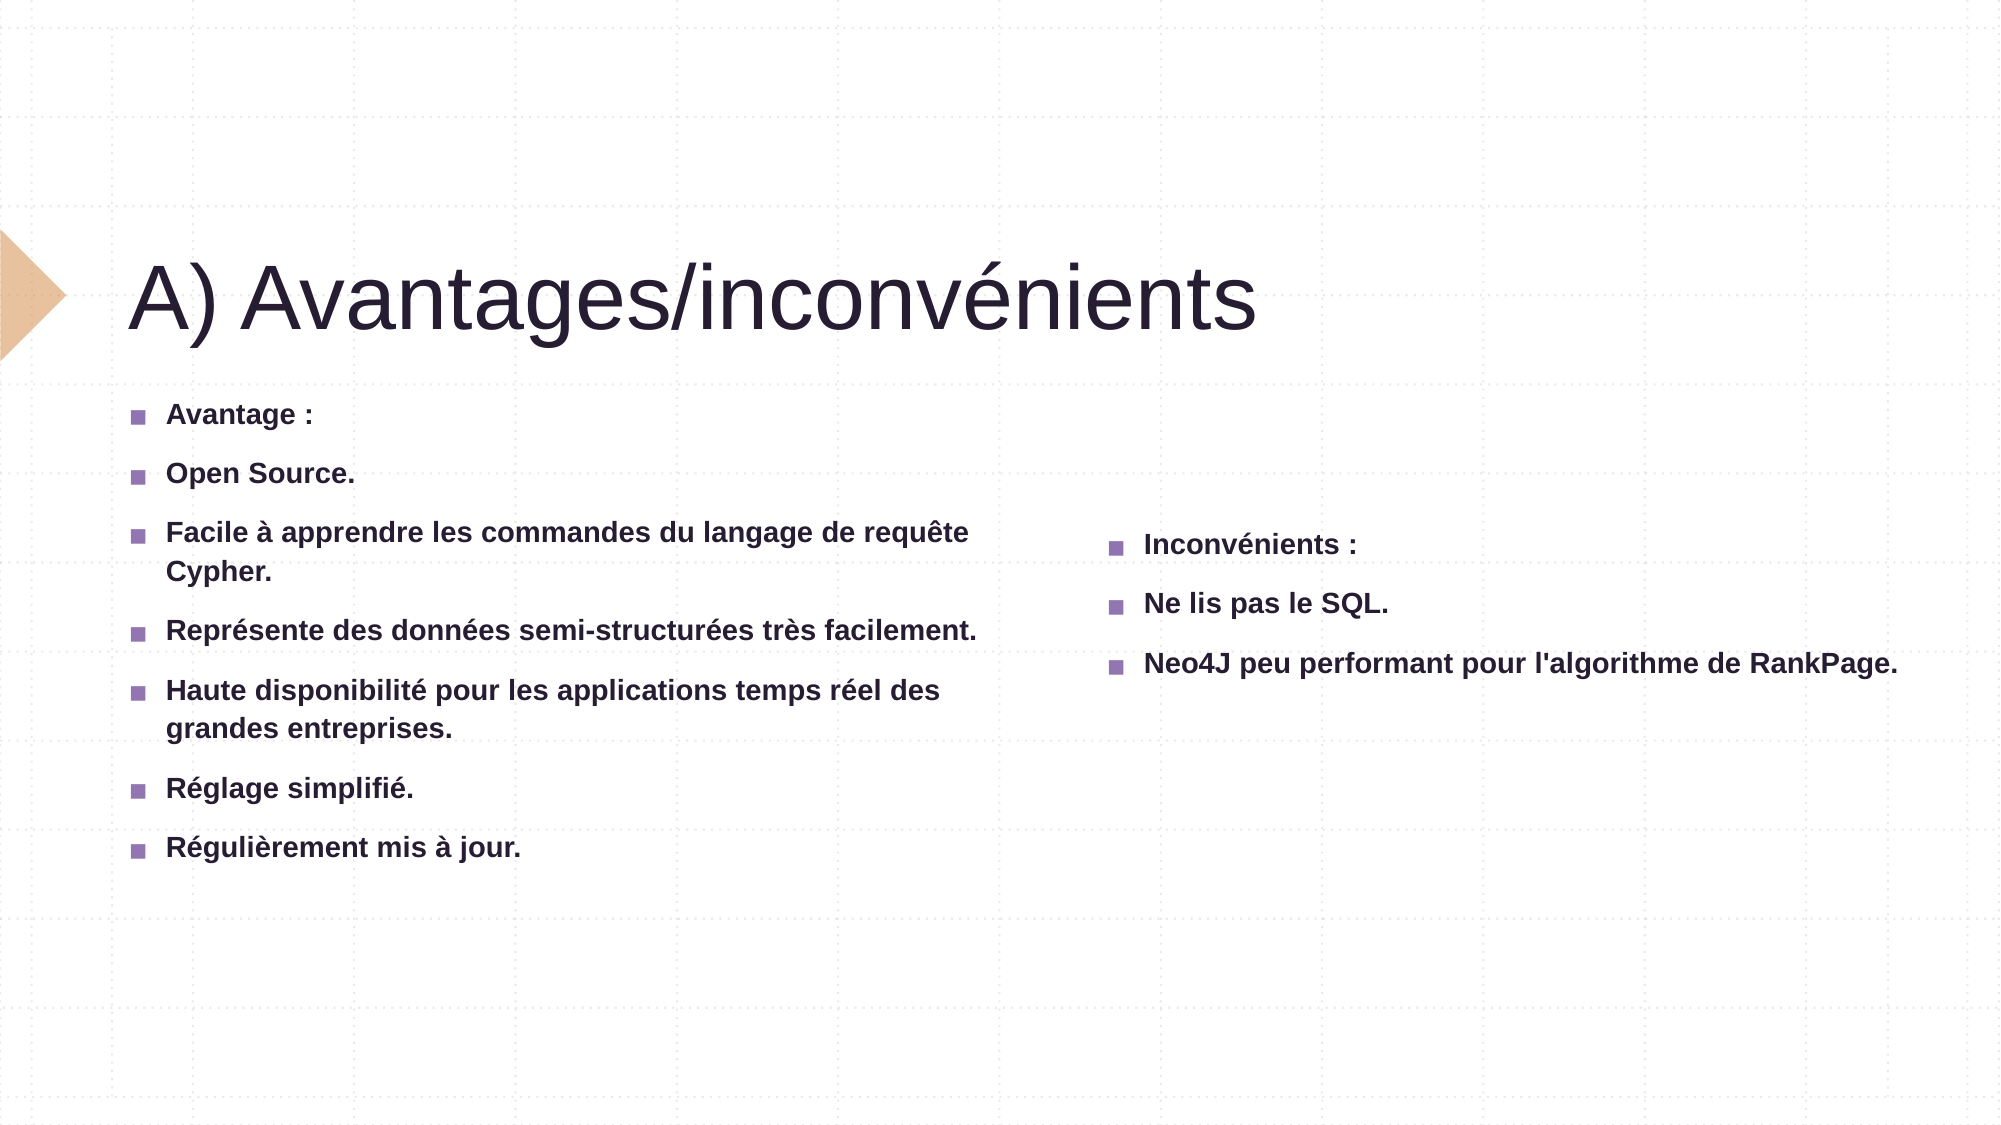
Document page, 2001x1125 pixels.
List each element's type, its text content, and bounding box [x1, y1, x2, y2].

list Avantage : Open Source. Facile à apprendre les commandes du langage de requête Cypher. Représente des données semi-structurées très facilement. Haute disponibilité pour les applications temps réel des grandes entreprises. Réglage simplifié. Régulièrement mis à jour. [113, 383, 1036, 969]
title A) Avantages/inconvénients [113, 119, 1808, 356]
text_box Inconvénients : Ne lis pas le SQL. Neo4J peu performant pour l'algorithme de RankPage. [1091, 514, 2000, 1100]
